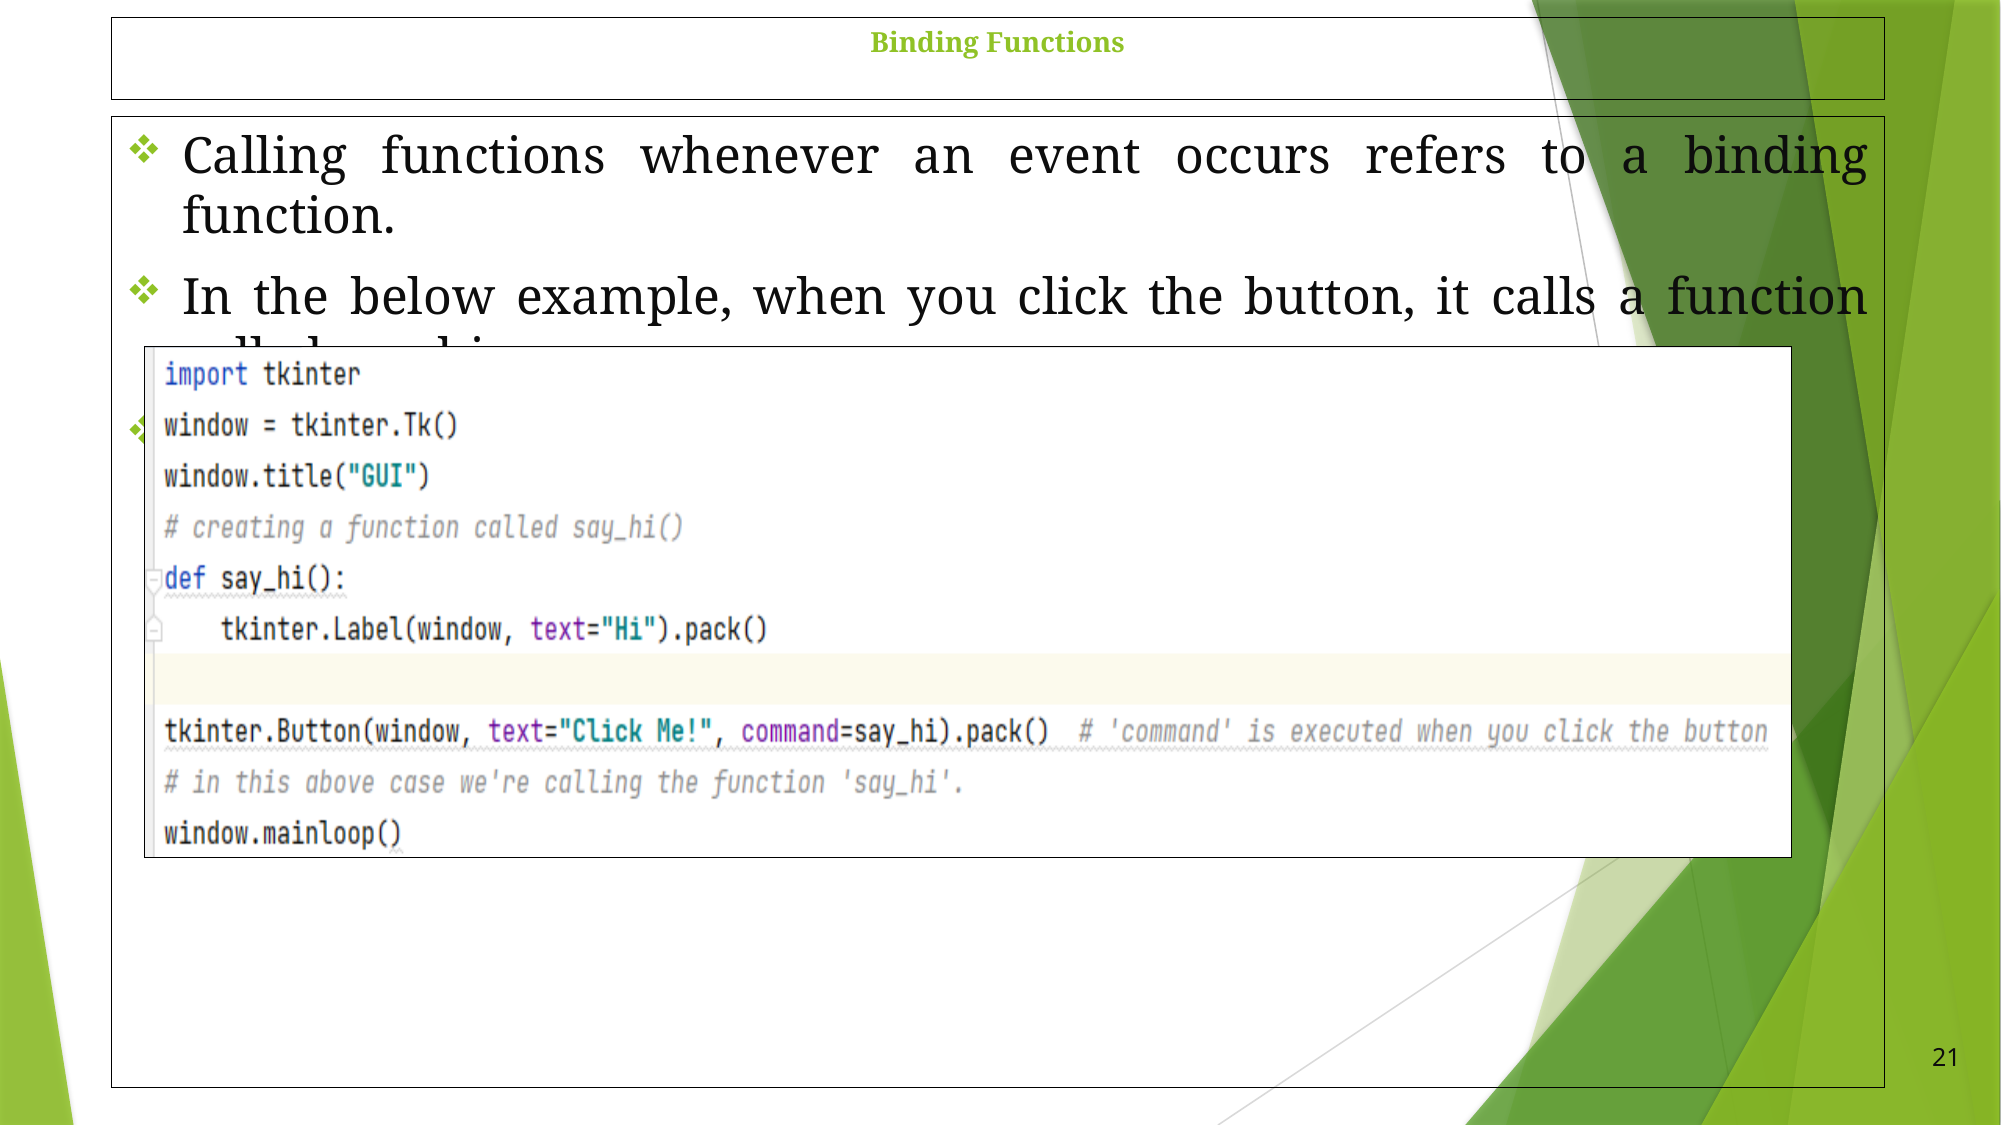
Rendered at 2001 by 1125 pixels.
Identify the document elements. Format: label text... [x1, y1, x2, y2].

list Calling functions whenever an event occurs refers to a binding function. In the below example, when you click the button, it calls a function called say_hi. Function say_hi creates a new label with the text Hi. [111, 116, 1885, 1088]
picture [144, 346, 1793, 858]
slide_number 21 [1863, 1028, 1976, 1088]
title Binding Functions [111, 17, 1885, 100]
